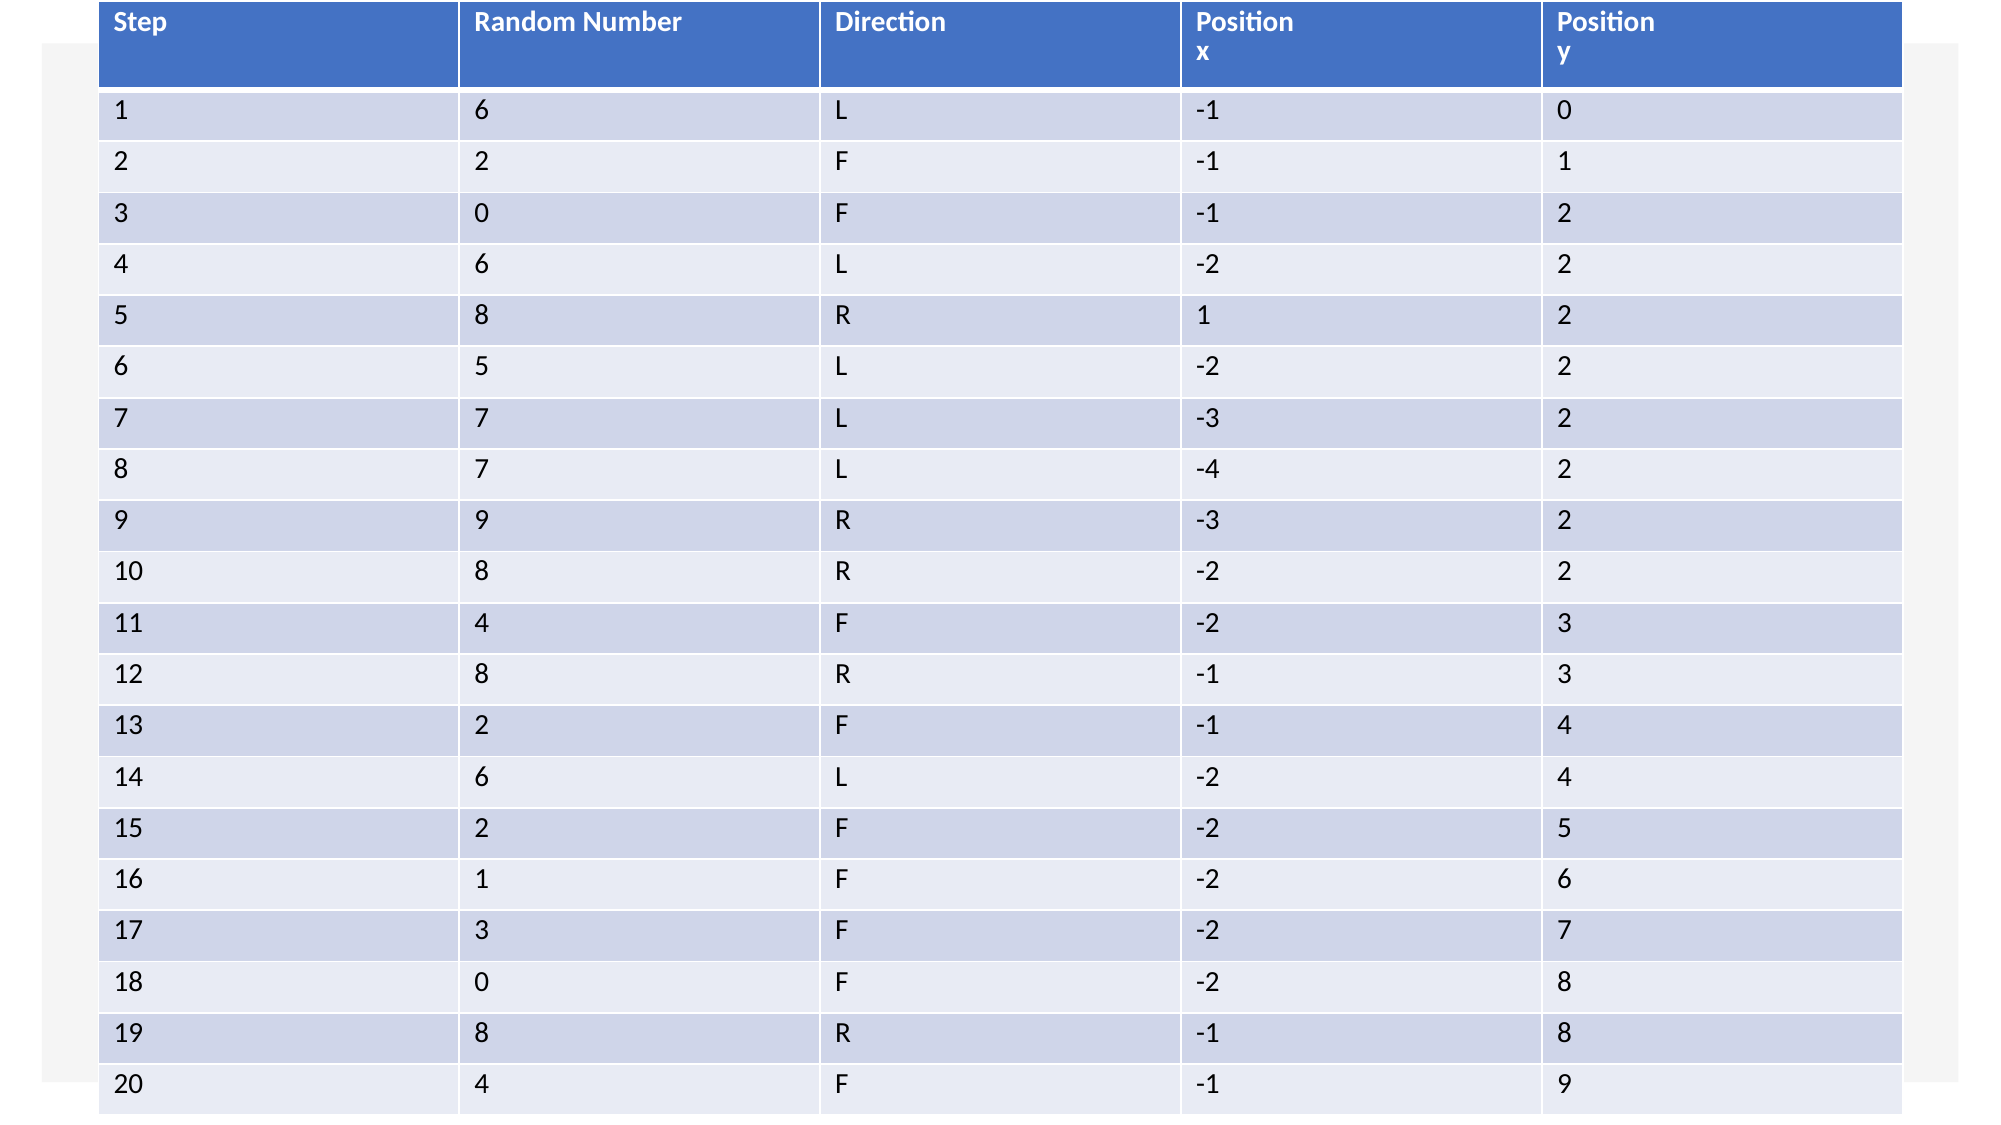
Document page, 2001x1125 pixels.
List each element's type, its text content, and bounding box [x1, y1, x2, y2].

table_cell L [821, 450, 1180, 499]
table_cell 7 [99, 399, 458, 448]
table_cell 2 [460, 706, 819, 756]
table_cell -1 [1182, 1014, 1541, 1063]
table_cell 0 [1543, 93, 1902, 140]
table_cell 14 [99, 757, 458, 807]
table_cell -2 [1182, 860, 1541, 909]
table_cell 11 [99, 604, 458, 653]
table_cell 4 [460, 1065, 819, 1114]
table_cell 2 [1543, 501, 1902, 551]
table_cell F [821, 911, 1180, 961]
table_cell 1 [1182, 296, 1541, 345]
table_cell R [821, 1014, 1180, 1063]
table_cell R [821, 655, 1180, 704]
table_cell -2 [1182, 245, 1541, 294]
table_cell 2 [1543, 450, 1902, 499]
table_cell 5 [1543, 809, 1902, 858]
table_cell 6 [460, 757, 819, 807]
table_cell 20 [99, 1065, 458, 1114]
table_cell F [821, 142, 1180, 192]
table_cell F [821, 193, 1180, 243]
table_cell 3 [99, 193, 458, 243]
table_cell 5 [460, 347, 819, 397]
table_cell L [821, 245, 1180, 294]
table_cell 8 [460, 296, 819, 345]
table_cell -2 [1182, 347, 1541, 397]
table_cell 6 [99, 347, 458, 397]
table_cell 5 [99, 296, 458, 345]
table_cell R [821, 501, 1180, 551]
table_cell 8 [1543, 1014, 1902, 1063]
table_cell F [821, 1065, 1180, 1114]
table_cell -1 [1182, 93, 1541, 140]
table_cell 7 [460, 399, 819, 448]
table_cell 0 [460, 962, 819, 1012]
table_cell 3 [460, 911, 819, 961]
table_cell R [821, 552, 1180, 602]
table_cell F [821, 860, 1180, 909]
table_cell 7 [460, 450, 819, 499]
table_cell -2 [1182, 757, 1541, 807]
table_cell 12 [99, 655, 458, 704]
table_cell F [821, 604, 1180, 653]
table_cell 9 [460, 501, 819, 551]
table_cell F [821, 706, 1180, 756]
table_cell 0 [460, 193, 819, 243]
table_cell 6 [1543, 860, 1902, 909]
table_cell -1 [1182, 655, 1541, 704]
table_cell -2 [1182, 911, 1541, 961]
table_cell F [821, 809, 1180, 858]
table_cell 2 [1543, 296, 1902, 345]
table_cell -3 [1182, 501, 1541, 551]
table_cell 2 [460, 809, 819, 858]
table_cell 13 [99, 706, 458, 756]
table_cell 2 [99, 142, 458, 192]
table_cell L [821, 93, 1180, 140]
table_header Random Number [460, 2, 819, 87]
table_cell 4 [460, 604, 819, 653]
table_cell 2 [460, 142, 819, 192]
table_cell 4 [99, 245, 458, 294]
table_header Position x [1182, 2, 1541, 87]
table_cell 6 [460, 93, 819, 140]
table_header Step [99, 2, 458, 87]
table_cell 2 [1543, 399, 1902, 448]
table_cell -2 [1182, 809, 1541, 858]
table_cell 3 [1543, 604, 1902, 653]
table_cell 8 [1543, 962, 1902, 1012]
table_cell -2 [1182, 604, 1541, 653]
table_cell 8 [460, 552, 819, 602]
table_cell -1 [1182, 706, 1541, 756]
table_cell 18 [99, 962, 458, 1012]
table_cell F [821, 962, 1180, 1012]
table_cell L [821, 347, 1180, 397]
table_cell 10 [99, 552, 458, 602]
table_header Direction [821, 2, 1180, 87]
table_cell 2 [1543, 245, 1902, 294]
table_cell -2 [1182, 962, 1541, 1012]
table_cell -1 [1182, 193, 1541, 243]
table_cell 15 [99, 809, 458, 858]
table_cell -1 [1182, 142, 1541, 192]
table_cell 2 [1543, 193, 1902, 243]
table_cell 17 [99, 911, 458, 961]
table_cell 9 [99, 501, 458, 551]
table_cell L [821, 757, 1180, 807]
table_cell 19 [99, 1014, 458, 1063]
table_header Position y [1543, 2, 1902, 87]
table_cell 4 [1543, 706, 1902, 756]
table_cell 1 [99, 93, 458, 140]
table_cell 9 [1543, 1065, 1902, 1114]
table_cell L [821, 399, 1180, 448]
table_cell 8 [99, 450, 458, 499]
table_cell -1 [1182, 1065, 1541, 1114]
table_cell 2 [1543, 552, 1902, 602]
table_cell 3 [1543, 655, 1902, 704]
table_cell 8 [460, 1014, 819, 1063]
table_cell R [821, 296, 1180, 345]
table_cell 1 [460, 860, 819, 909]
table_cell -4 [1182, 450, 1541, 499]
table_cell 8 [460, 655, 819, 704]
table_cell 7 [1543, 911, 1902, 961]
table_cell -3 [1182, 399, 1541, 448]
table_cell 16 [99, 860, 458, 909]
table_cell 1 [1543, 142, 1902, 192]
table_cell 4 [1543, 757, 1902, 807]
table_cell 6 [460, 245, 819, 294]
table_cell 2 [1543, 347, 1902, 397]
table_cell -2 [1182, 552, 1541, 602]
